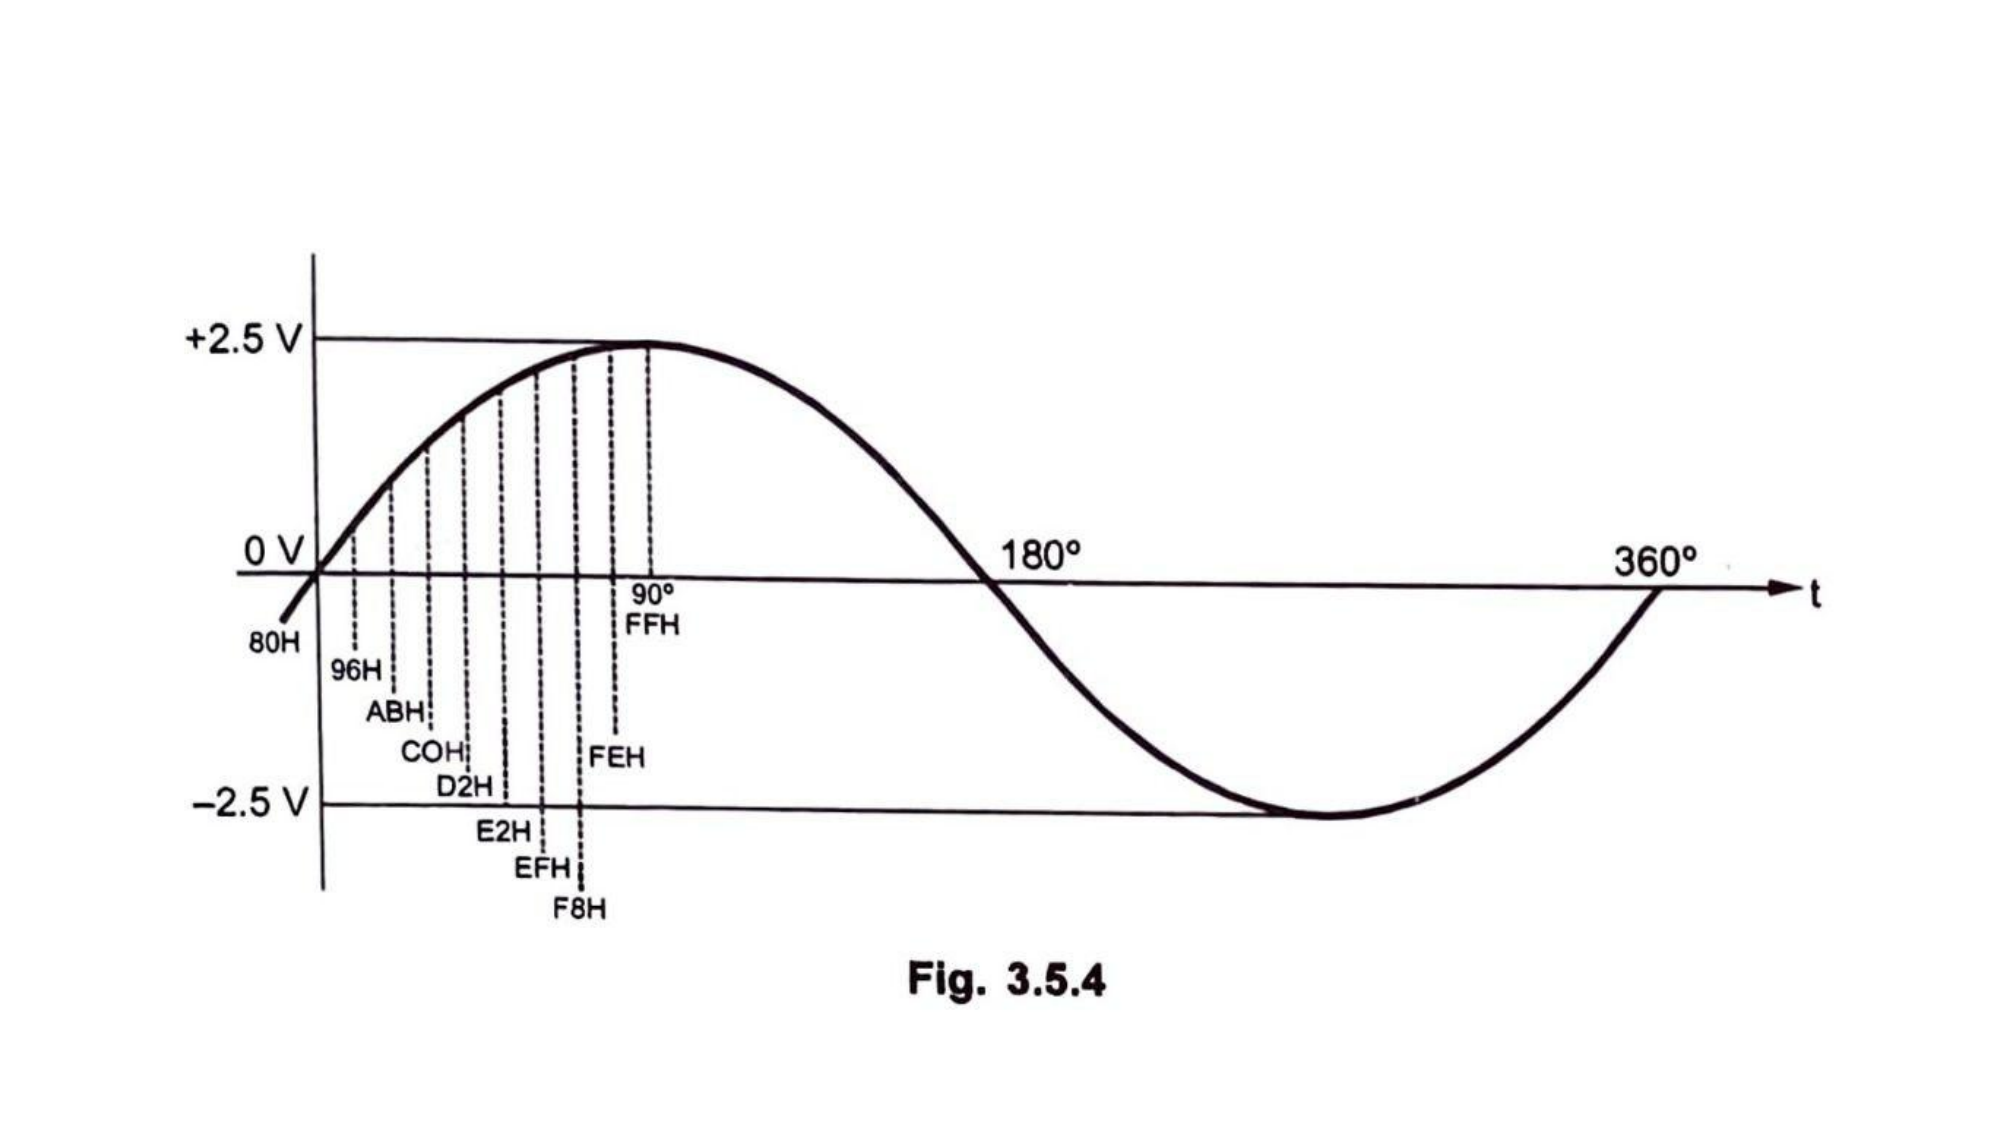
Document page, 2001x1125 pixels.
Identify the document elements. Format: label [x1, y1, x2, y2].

picture [91, 237, 1962, 1048]
